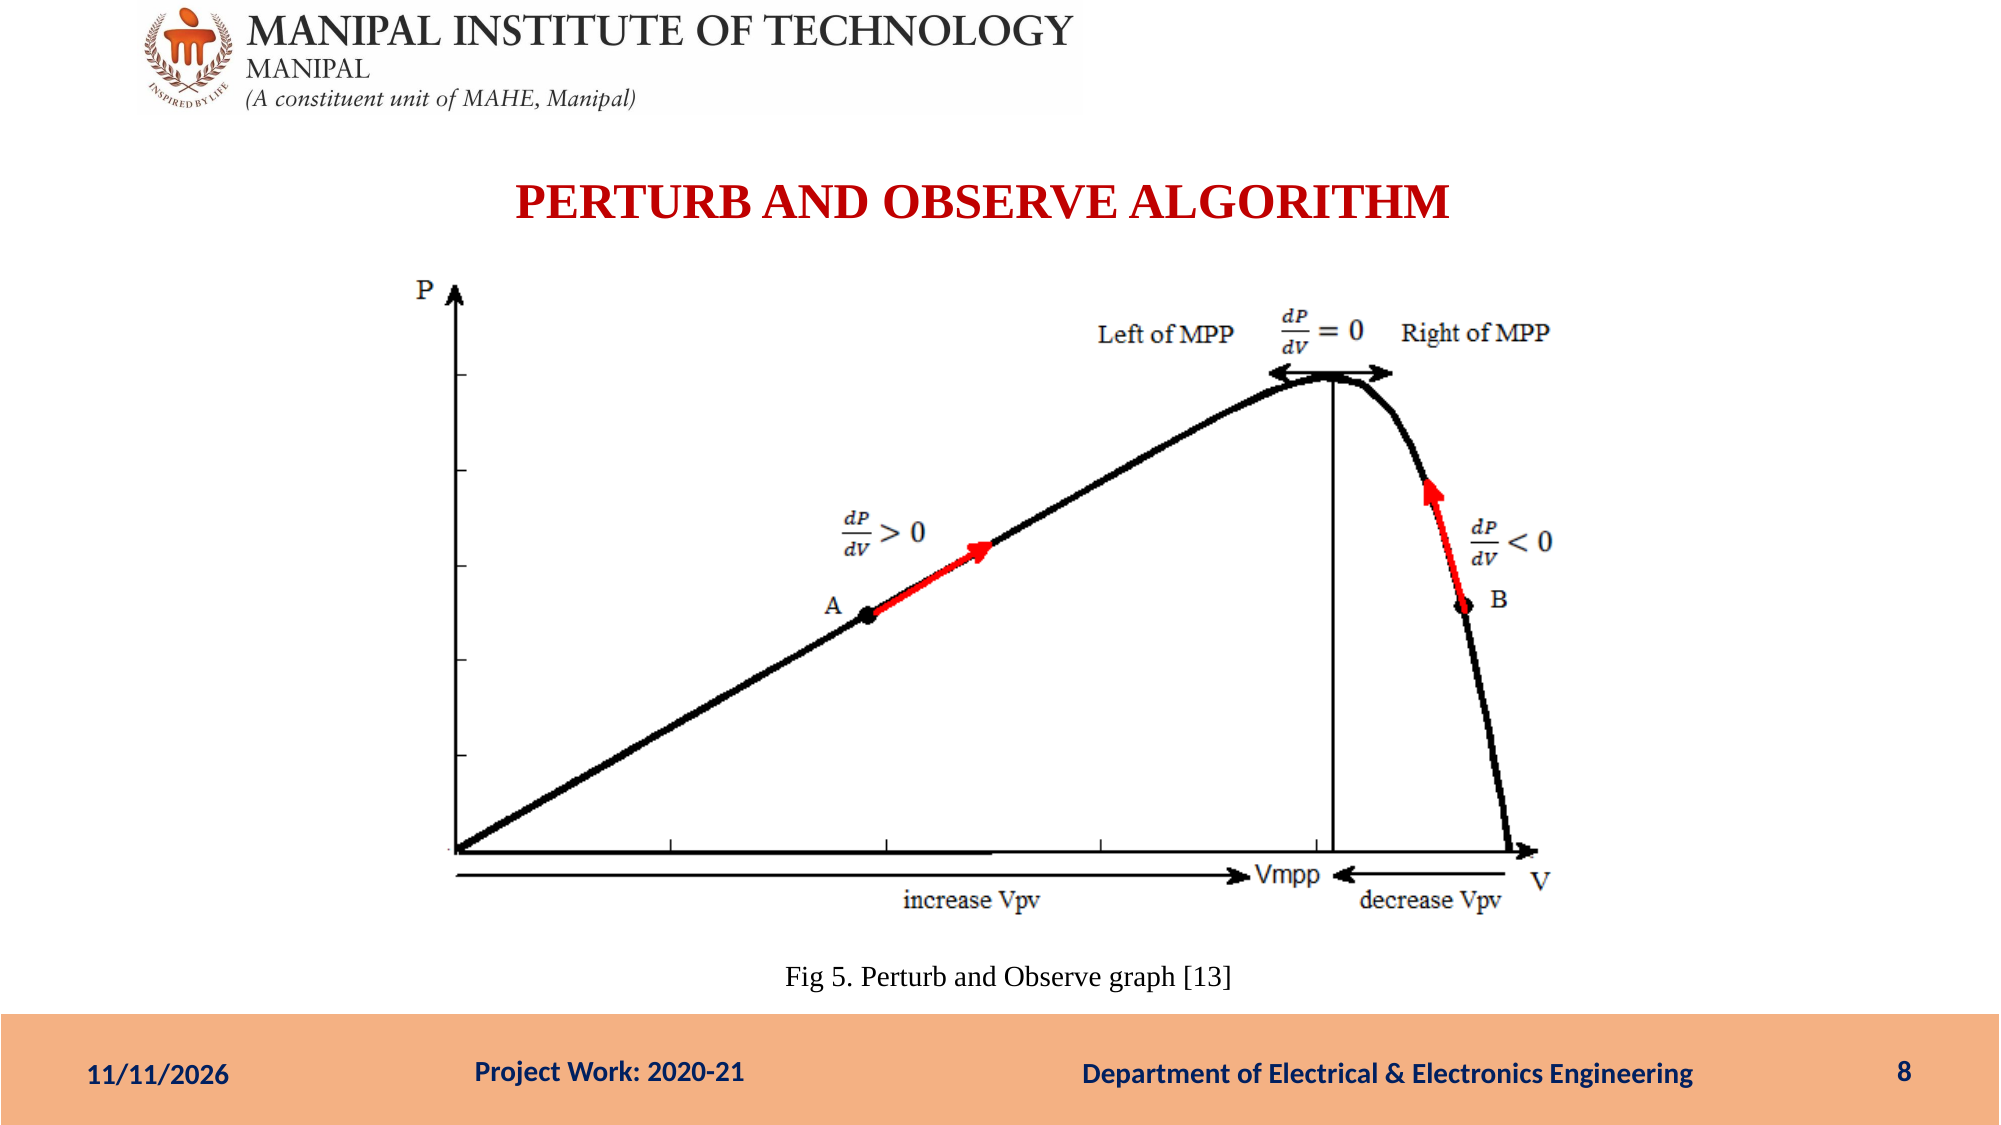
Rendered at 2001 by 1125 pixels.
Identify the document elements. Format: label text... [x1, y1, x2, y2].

slide_number 29-May-21 [36, 1042, 279, 1103]
picture [137, 0, 1083, 115]
slide_number 8 [1845, 1040, 1964, 1100]
text_box PERTURB AND OBSERVE ALGORITHM [500, 160, 1466, 236]
text_box Fig 5. Perturb and Observe graph [13] [770, 932, 1601, 1000]
picture [409, 268, 1557, 921]
footer Department of Electrical & Electronics Engineering [983, 1042, 1793, 1103]
